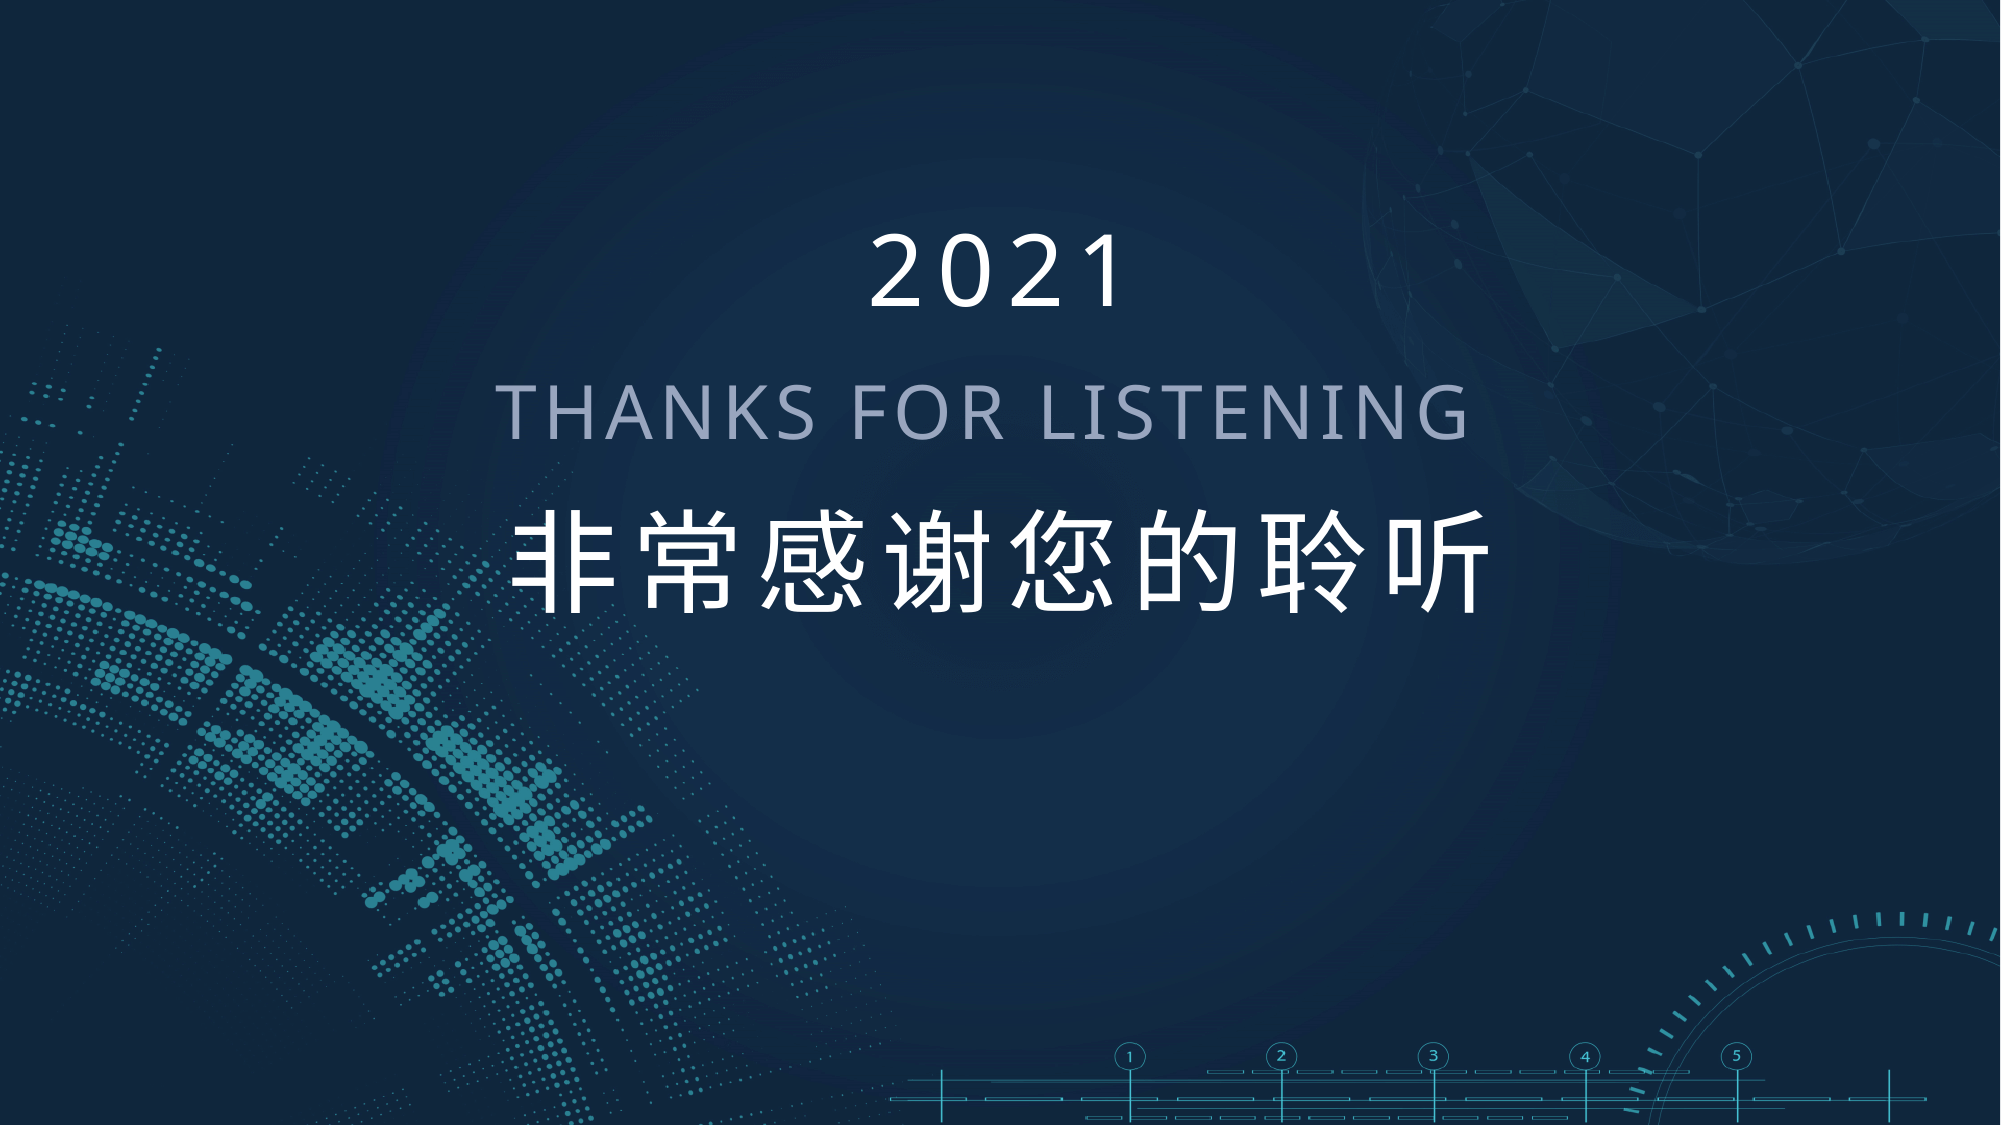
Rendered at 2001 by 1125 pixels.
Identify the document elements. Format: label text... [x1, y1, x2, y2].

picture [0, 0, 2001, 1125]
text_box 2021 [804, 199, 1198, 334]
text_box THANKS FOR LISTENING [346, 356, 1621, 462]
text_box 非常感谢您的聆听 [424, 484, 1577, 634]
